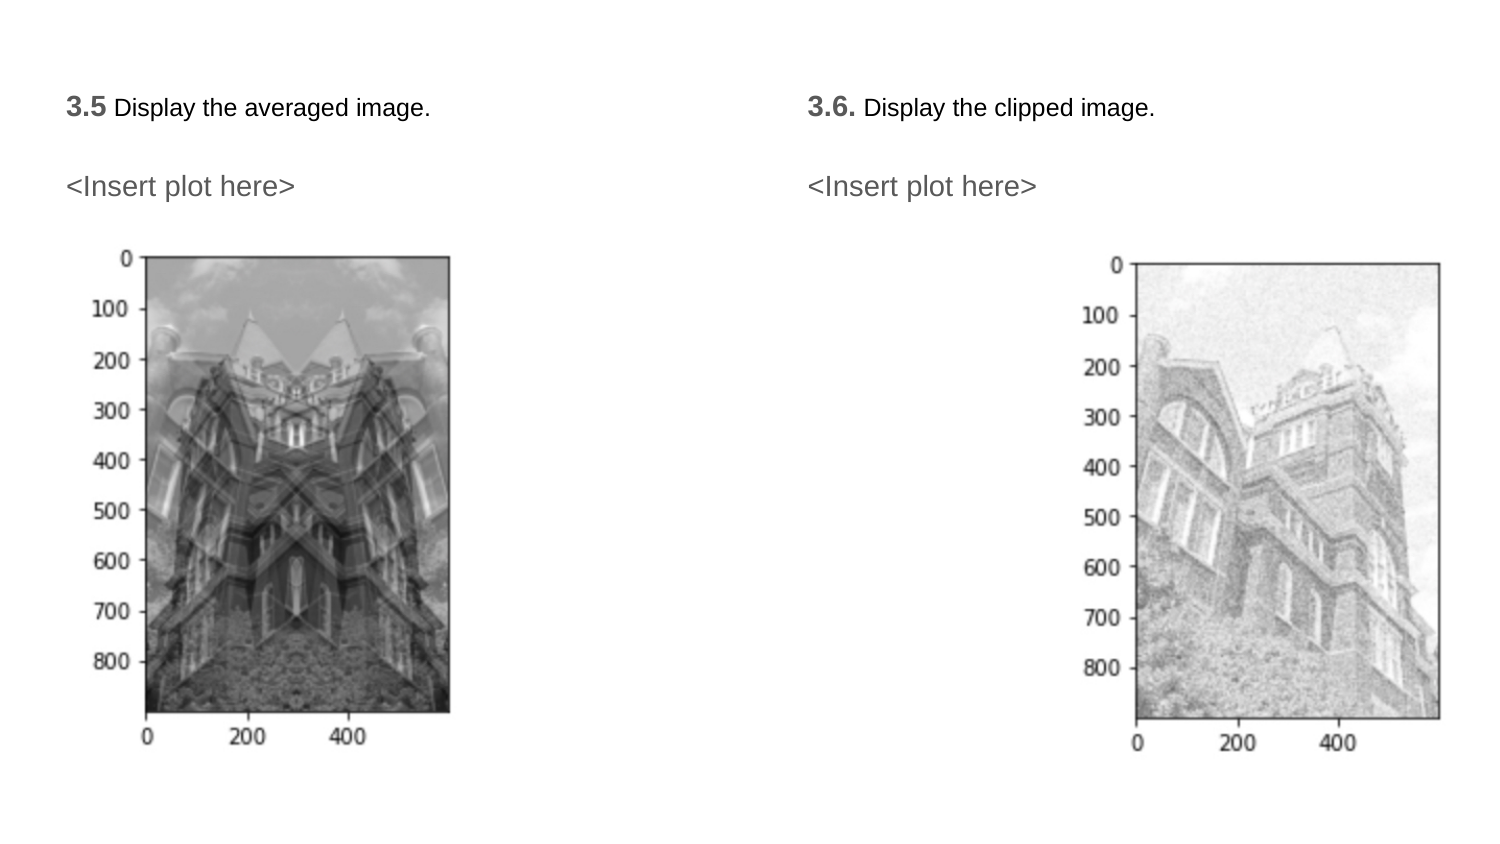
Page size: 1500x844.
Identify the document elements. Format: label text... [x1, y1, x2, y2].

picture [73, 227, 472, 757]
picture [1055, 241, 1481, 778]
list 3.6. Display the clipped image. <Insert plot here> [792, 71, 1449, 750]
list 3.5 Display the averaged image. <Insert plot here> [51, 71, 708, 750]
